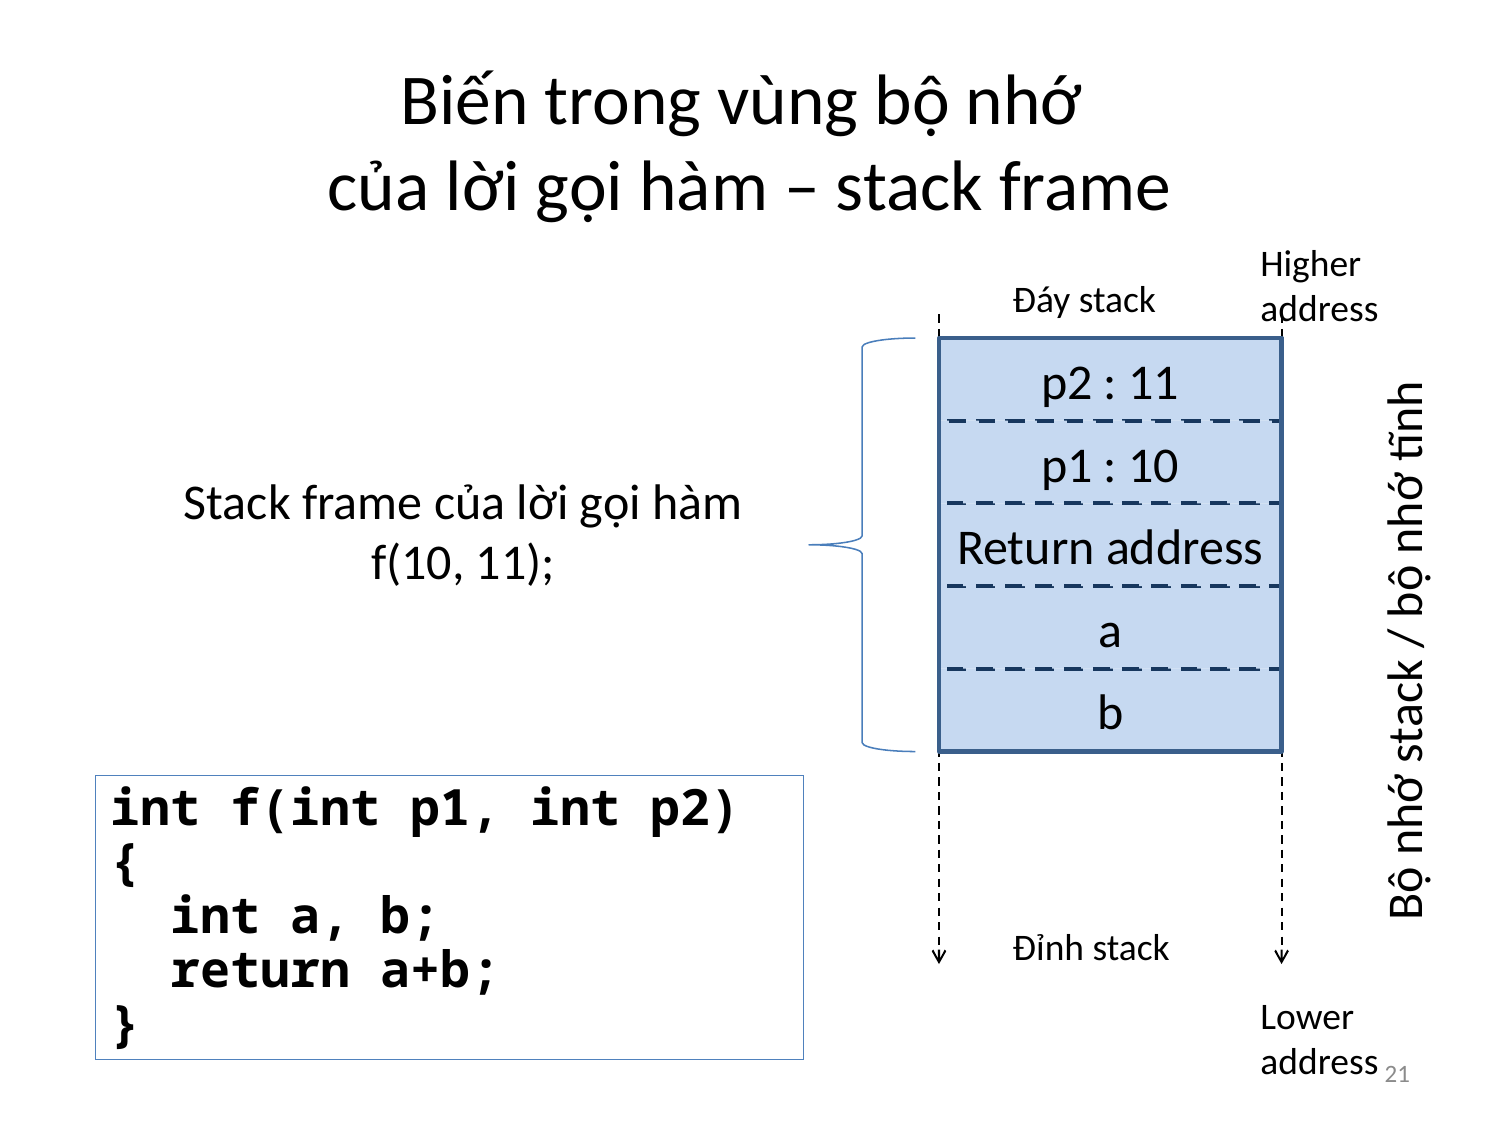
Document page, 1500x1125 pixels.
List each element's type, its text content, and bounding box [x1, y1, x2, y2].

title Biến trong vùng bộ nhớ của lời gọi hàm – stack frame [75, 45, 1425, 233]
text_box Đáy stack [997, 267, 1187, 328]
text_box int f(int p1, int p2) { int a, b; return a+b; } [95, 775, 804, 1060]
text_box [808, 337, 916, 753]
slide_number 21 [1074, 1042, 1425, 1103]
text_box [943, 347, 1277, 754]
text_box Bộ nhớ stack / bộ nhớ tĩnh [1364, 355, 1440, 947]
text_box Đỉnh stack [997, 915, 1187, 976]
text_box Stack frame của lời gọi hàm f(10, 11); [117, 462, 809, 597]
text_box Lower address [1245, 984, 1441, 1090]
text_box Higher address [1245, 231, 1441, 337]
